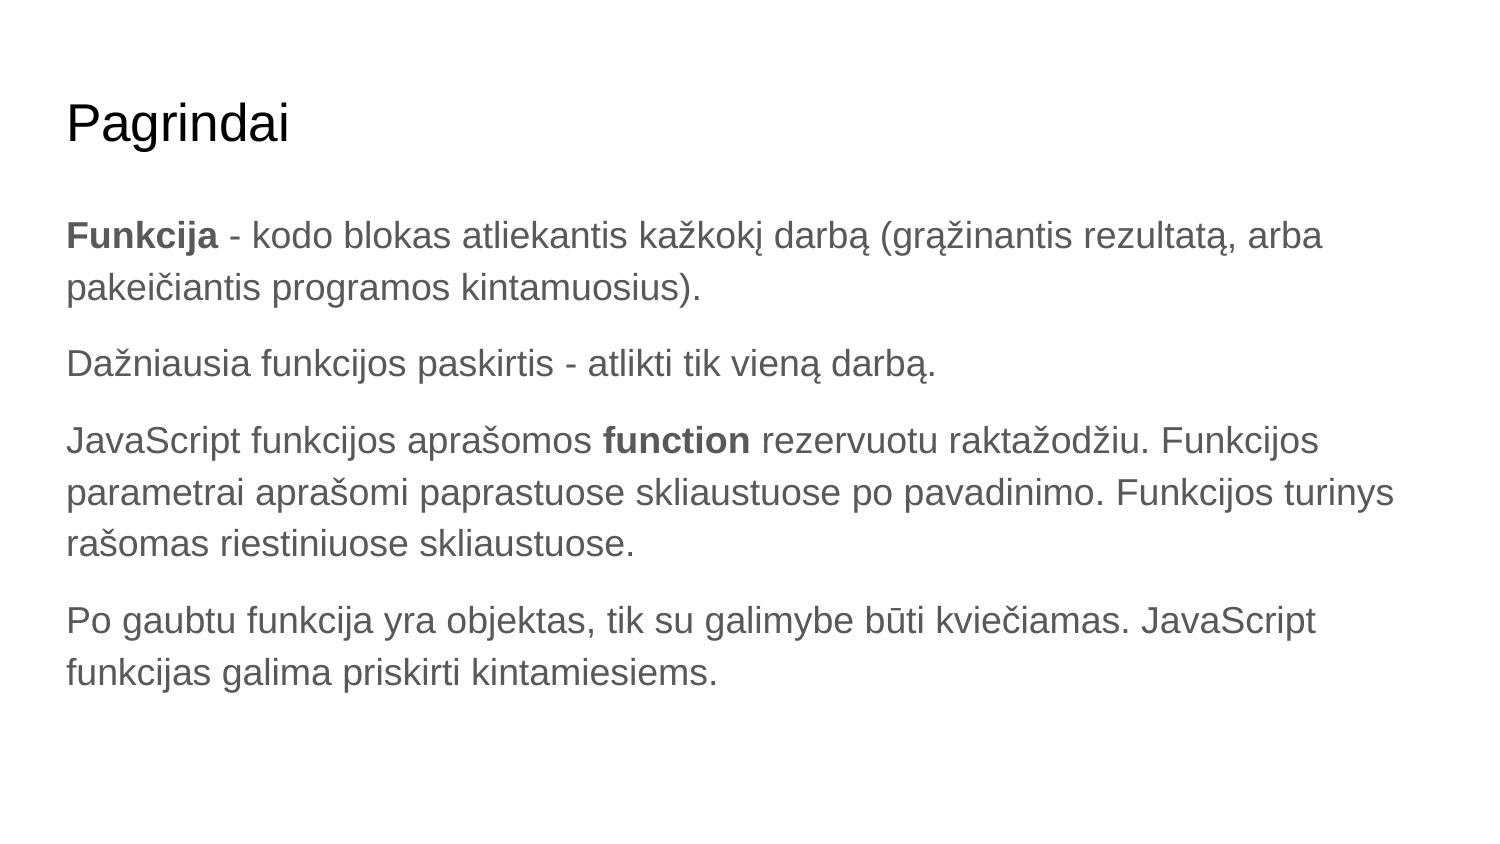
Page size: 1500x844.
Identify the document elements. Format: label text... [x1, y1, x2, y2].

list Funkcija - kodo blokas atliekantis kažkokį darbą (grąžinantis rezultatą, arba pakeičiantis programos kintamuosius). Dažniausia funkcijos paskirtis - atlikti tik vieną darbą. JavaScript funkcijos aprašomos function rezervuotu raktažodžiu. Funkcijos parametrai aprašomi paprastuose skliaustuose po pavadinimo. Funkcijos turinys rašomas riestiniuose skliaustuose. Po gaubtu funkcija yra objektas, tik su galimybe būti kviečiamas. JavaScript funkcijas galima priskirti kintamiesiems. [51, 189, 1449, 750]
title Pagrindai [51, 72, 1449, 167]
